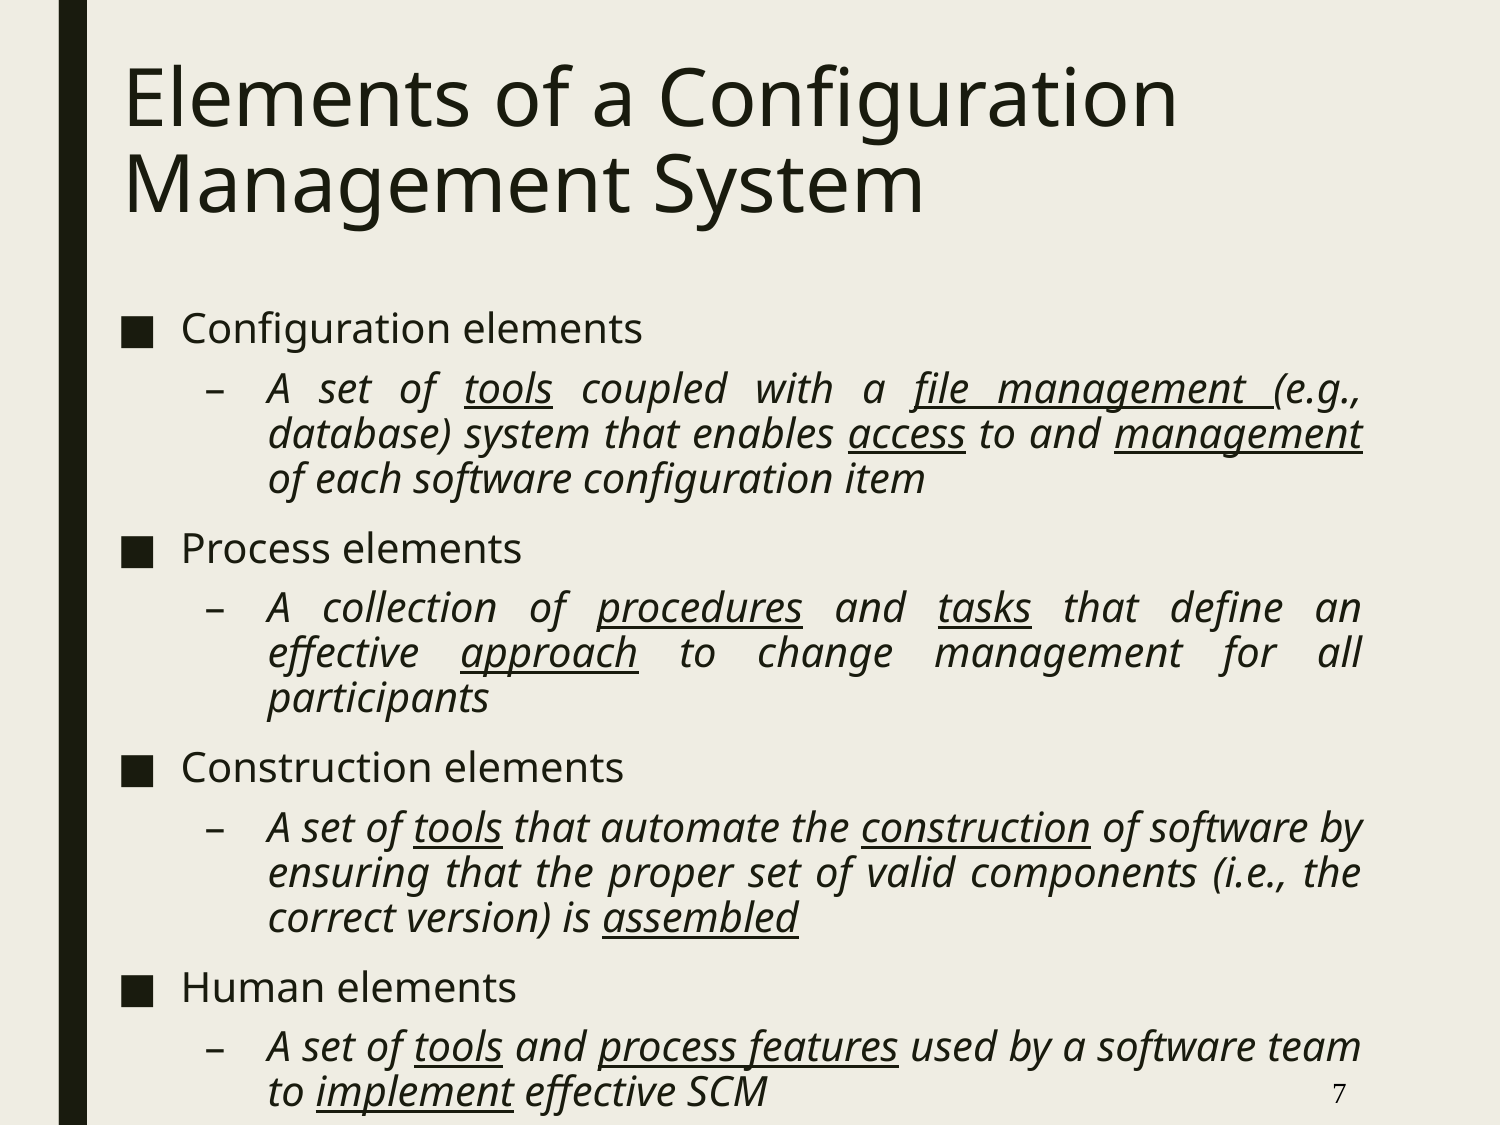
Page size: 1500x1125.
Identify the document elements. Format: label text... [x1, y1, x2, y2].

list Configuration elements A set of tools coupled with a file management (e.g., database) system that enables access to and management of each software configuration item Process elements A collection of procedures and tasks that define an effective approach to change management for all participants Construction elements A set of tools that automate the construction of software by ensuring that the proper set of valid components (i.e., the correct version) is assembled Human elements A set of tools and process features used by a software team to implement effective SCM [102, 299, 1378, 862]
title Elements of a Configuration Management System [107, 50, 1383, 238]
slide_number 7 [1165, 1058, 1362, 1125]
